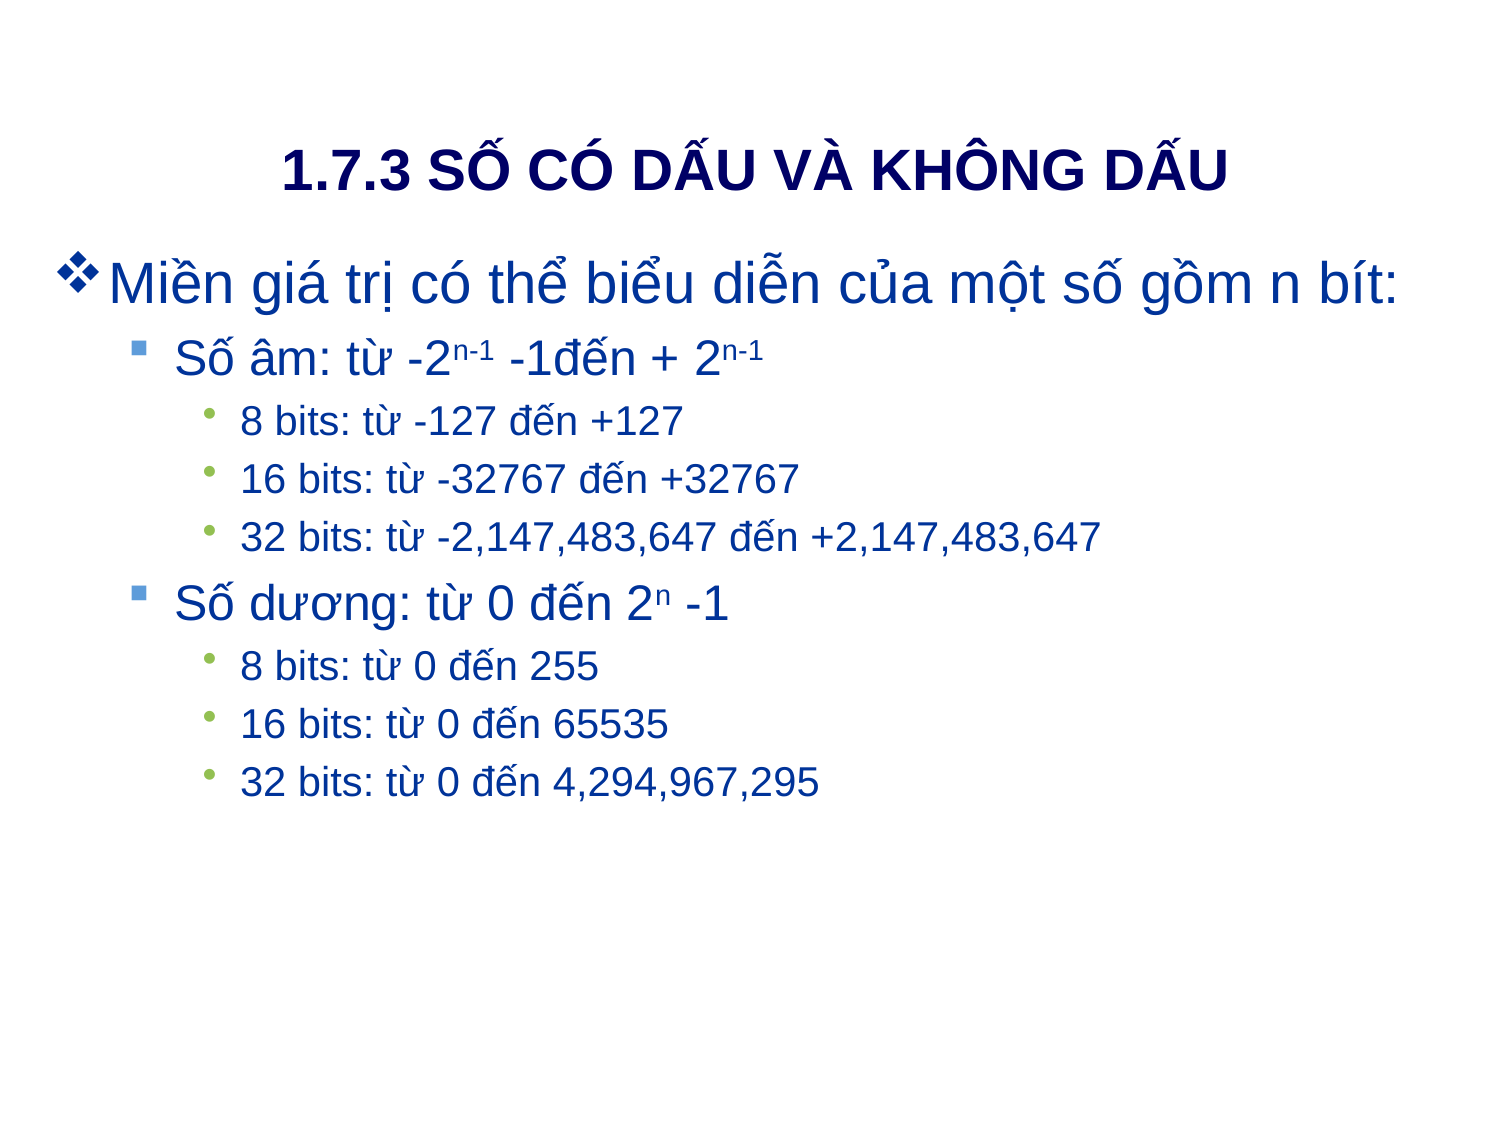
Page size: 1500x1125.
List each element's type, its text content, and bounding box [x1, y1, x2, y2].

list Miền giá trị có thể biểu diễn của một số gồm n bít: Số âm: từ -2n-1 -1đến + 2n-1 8 bits: từ -127 đến +127 16 bits: từ -32767 đến +32767 32 bits: từ -2,147,483,647 đến +2,147,483,647 Số dương: từ 0 đến 2n -1 8 bits: từ 0 đến 255 16 bits: từ 0 đến 65535 32 bits: từ 0 đến 4,294,967,295 [37, 237, 1474, 1005]
title 1.7.3 SỐ CÓ DẤU VÀ KHÔNG DẤU [37, 125, 1474, 211]
